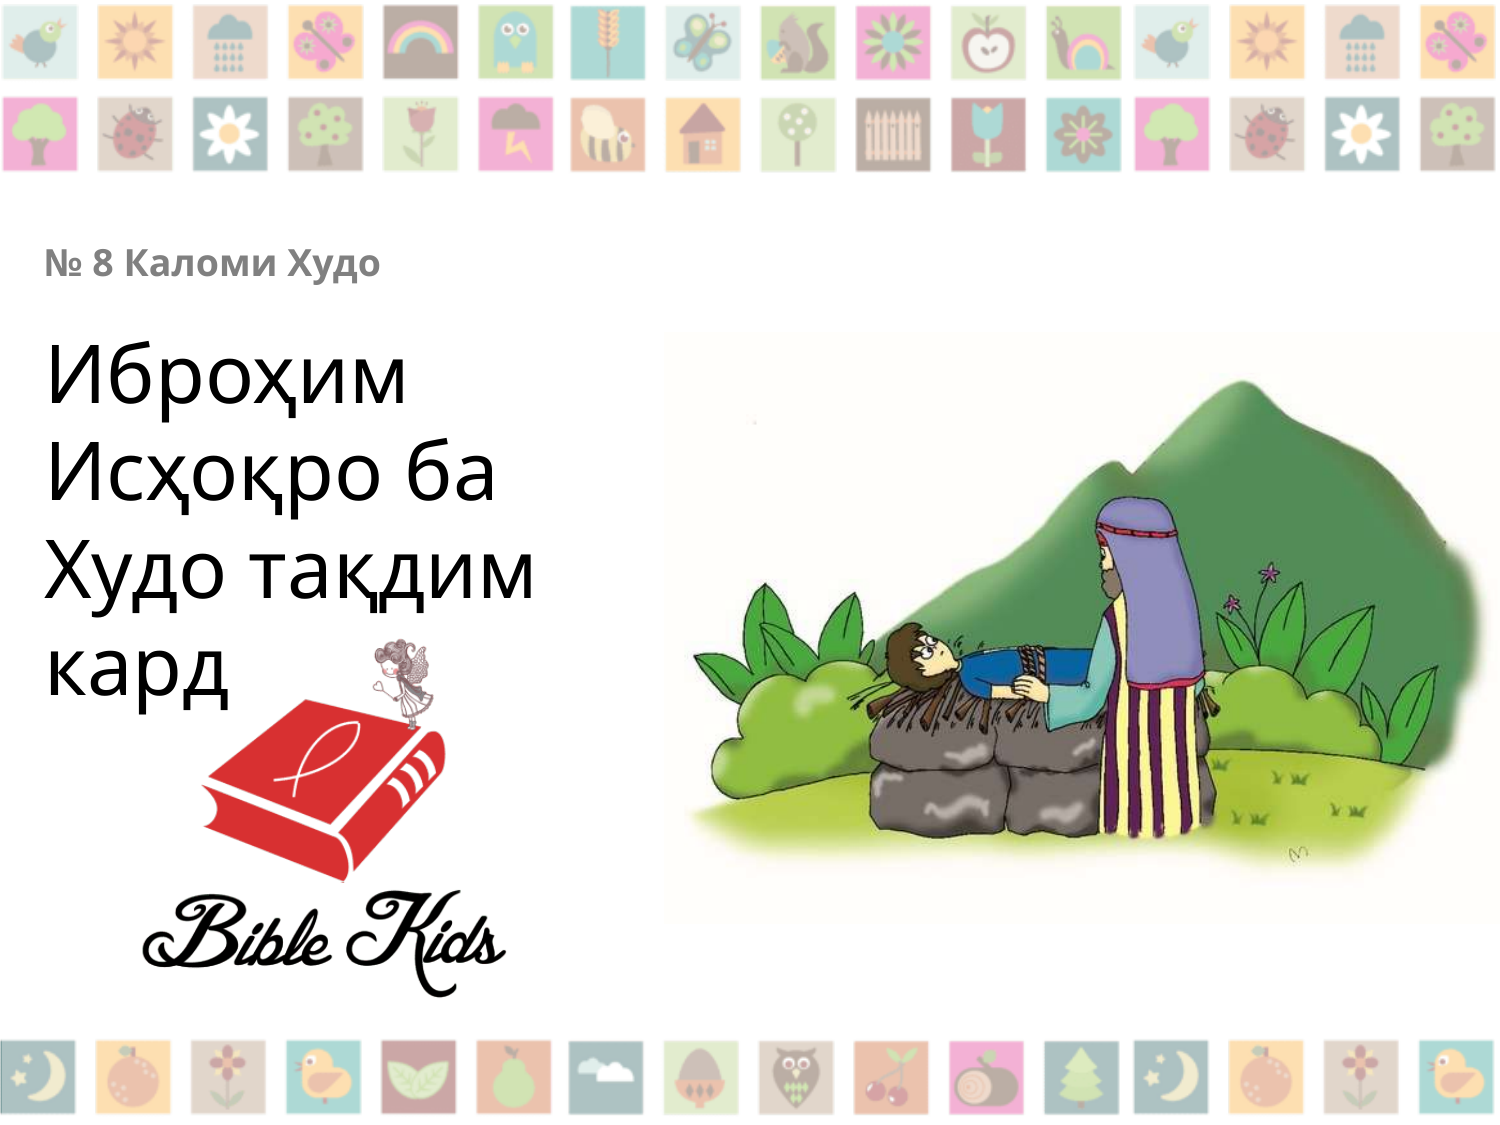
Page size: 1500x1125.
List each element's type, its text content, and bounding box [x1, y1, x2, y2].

picture [117, 600, 544, 1027]
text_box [0, 1028, 1500, 1118]
text_box № 8 Каломи Худо [29, 231, 502, 292]
picture [664, 332, 1500, 924]
text_box Иброҳим Исҳоқро ба Худо тақдим кард [29, 314, 703, 720]
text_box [0, 3, 1500, 181]
